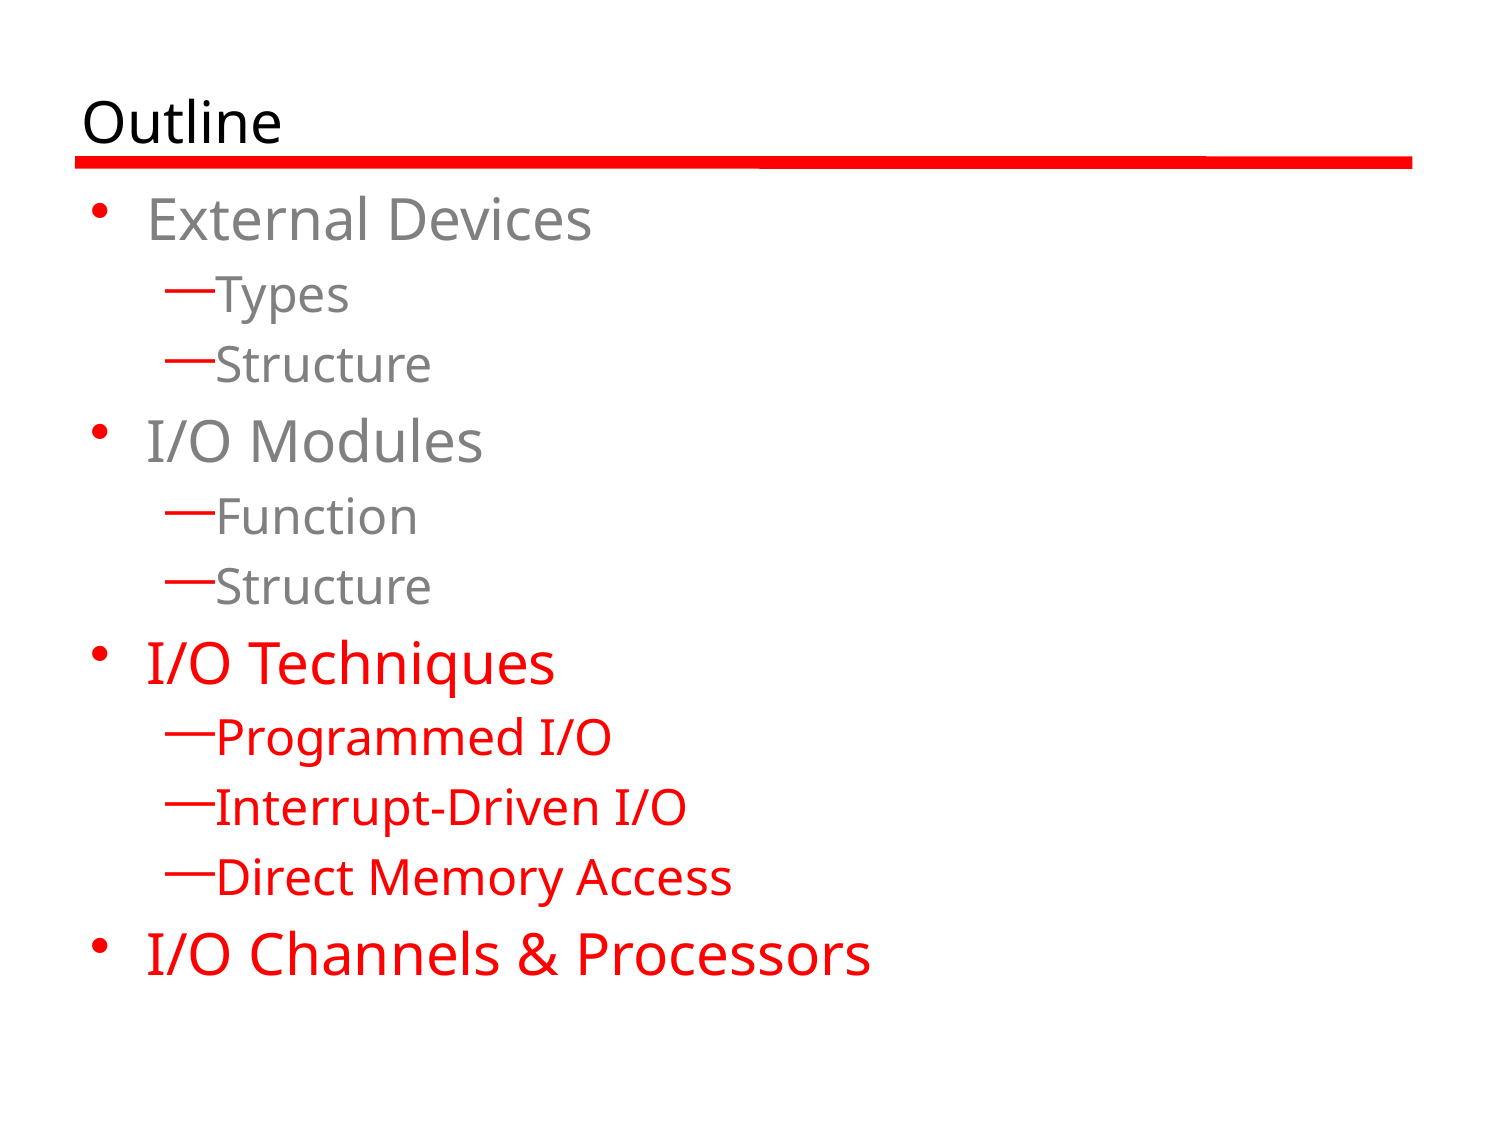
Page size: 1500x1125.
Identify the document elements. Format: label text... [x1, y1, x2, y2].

title Outline [66, 24, 1413, 163]
list External Devices Types Structure I/O Modules Function Structure I/O Techniques Programmed I/O Interrupt-Driven I/O Direct Memory Access I/O Channels & Processors [75, 174, 1417, 1100]
